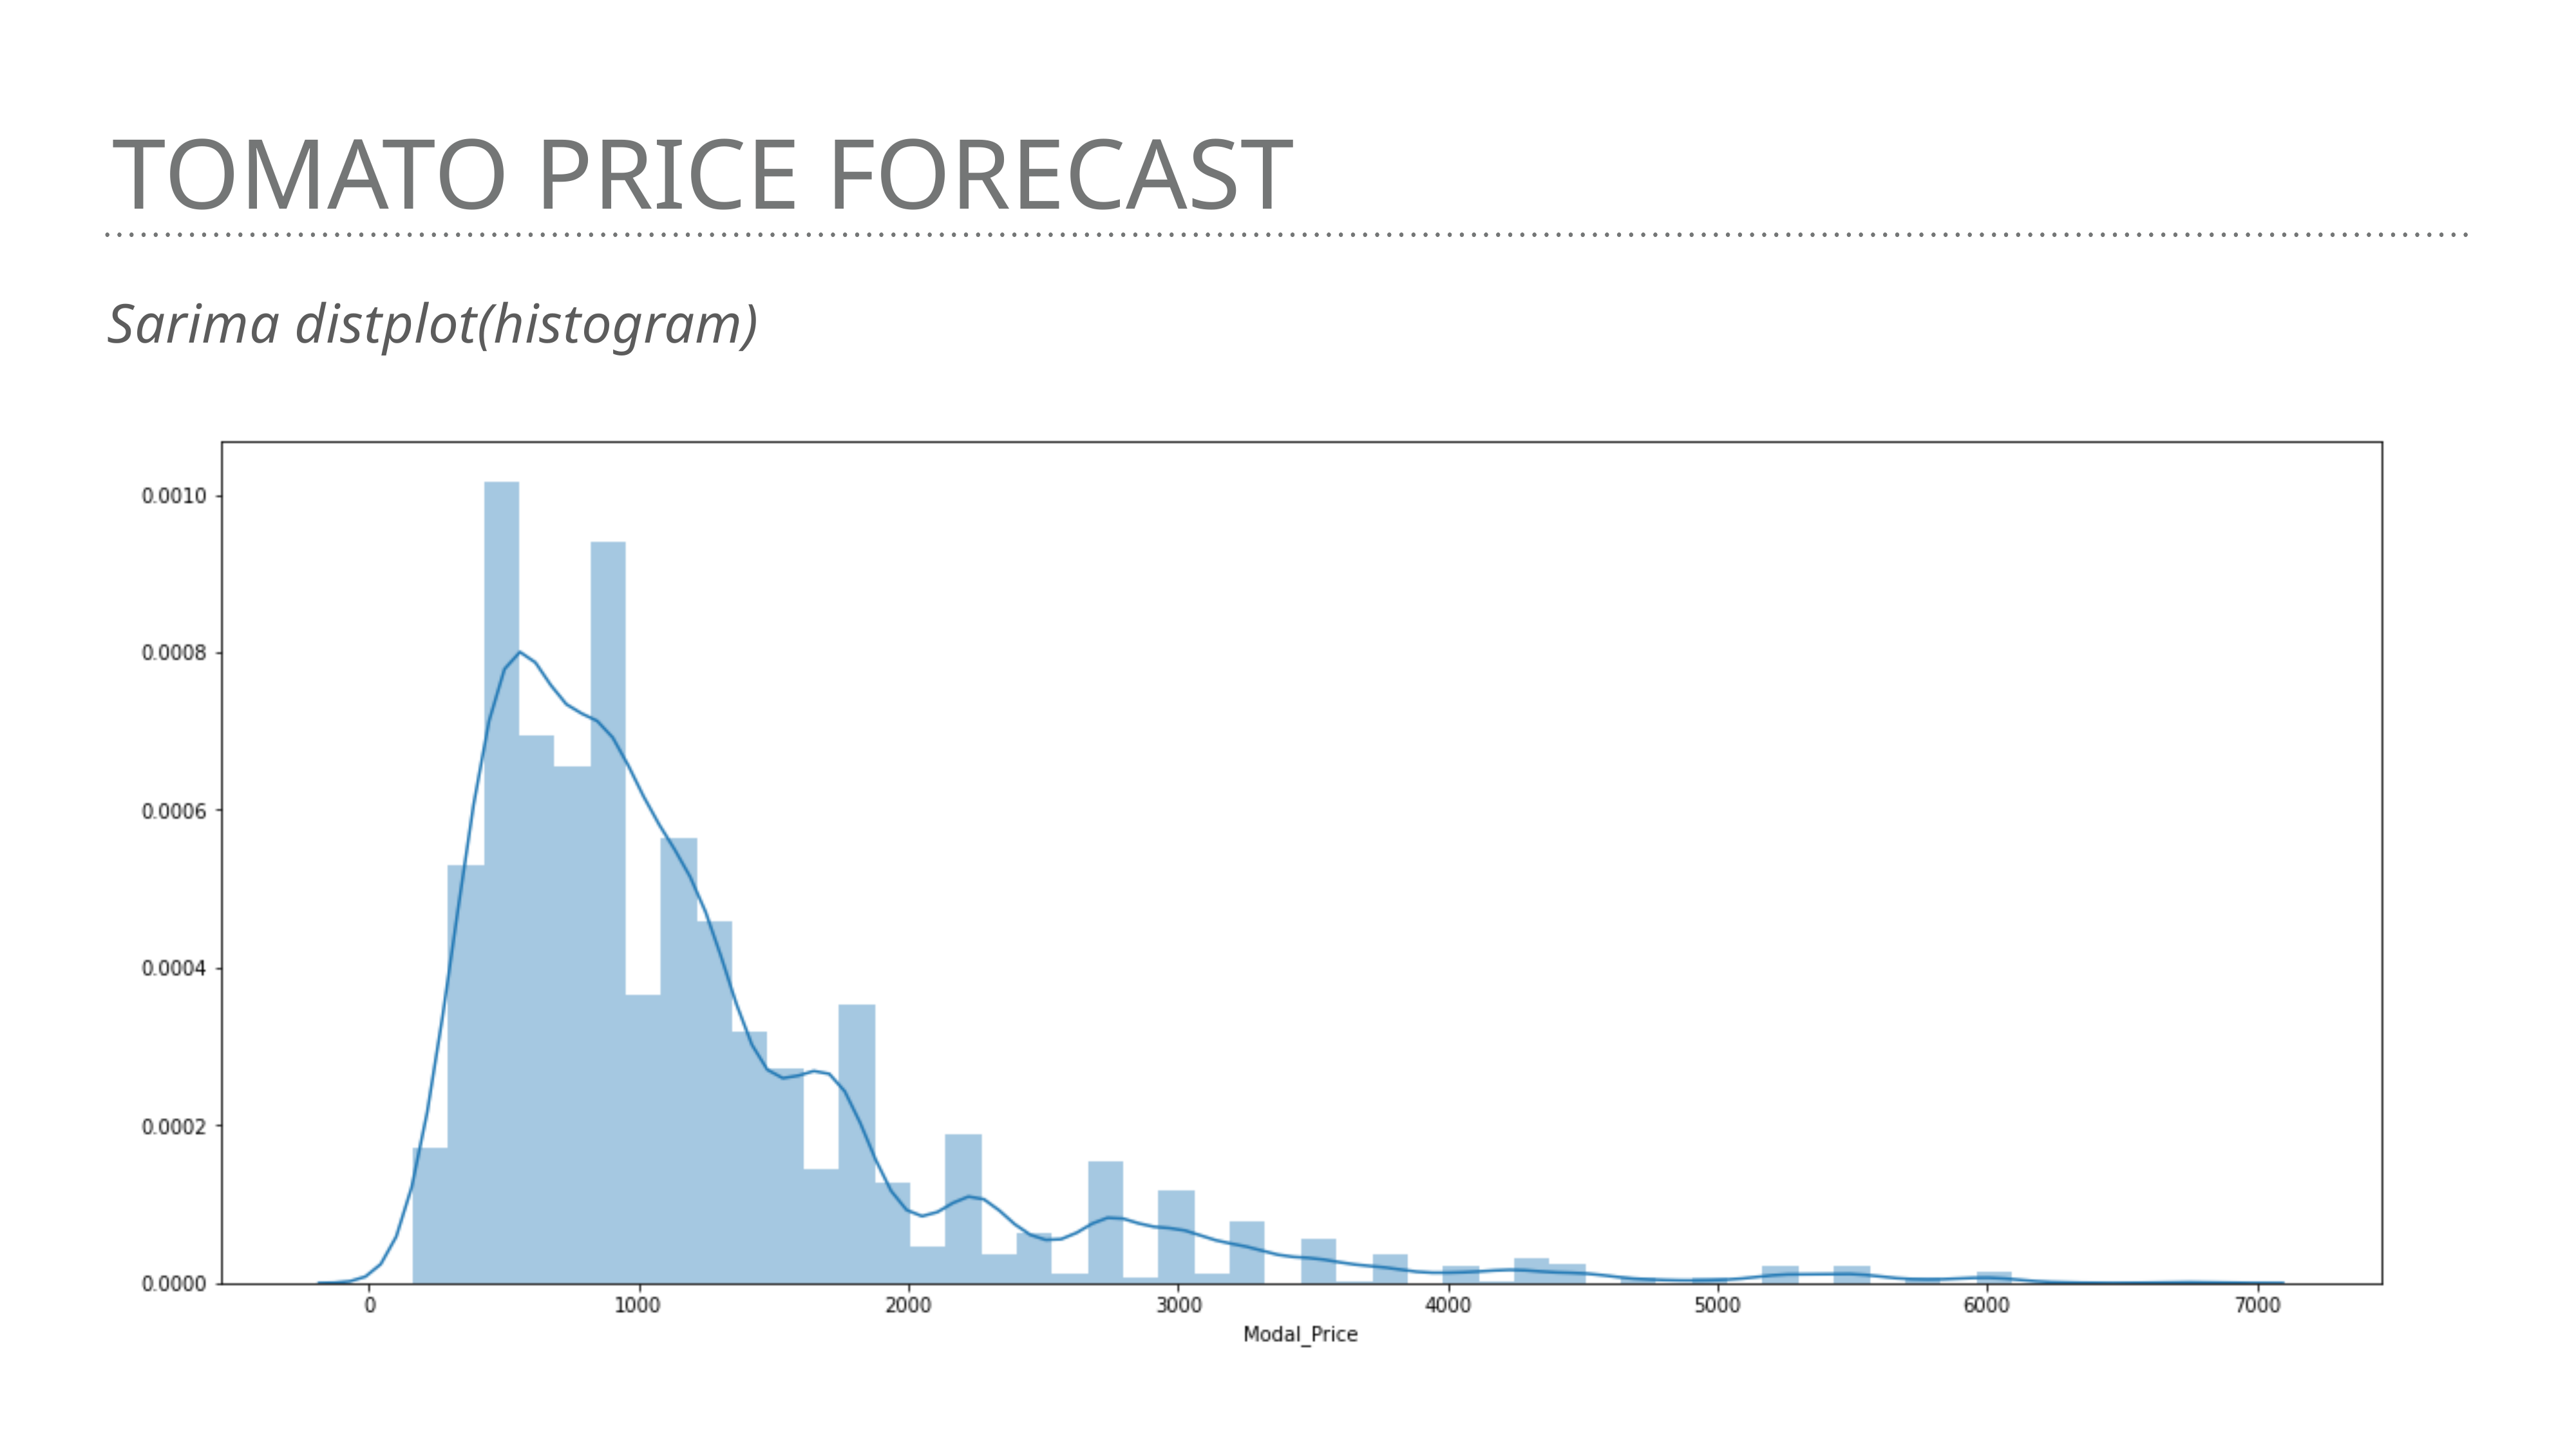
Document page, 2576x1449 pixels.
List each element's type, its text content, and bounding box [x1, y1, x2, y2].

title Tomato Price Forecast [107, 107, 2469, 215]
picture [126, 428, 2396, 1359]
text_box Sarima distplot(histogram) [102, 283, 1512, 359]
